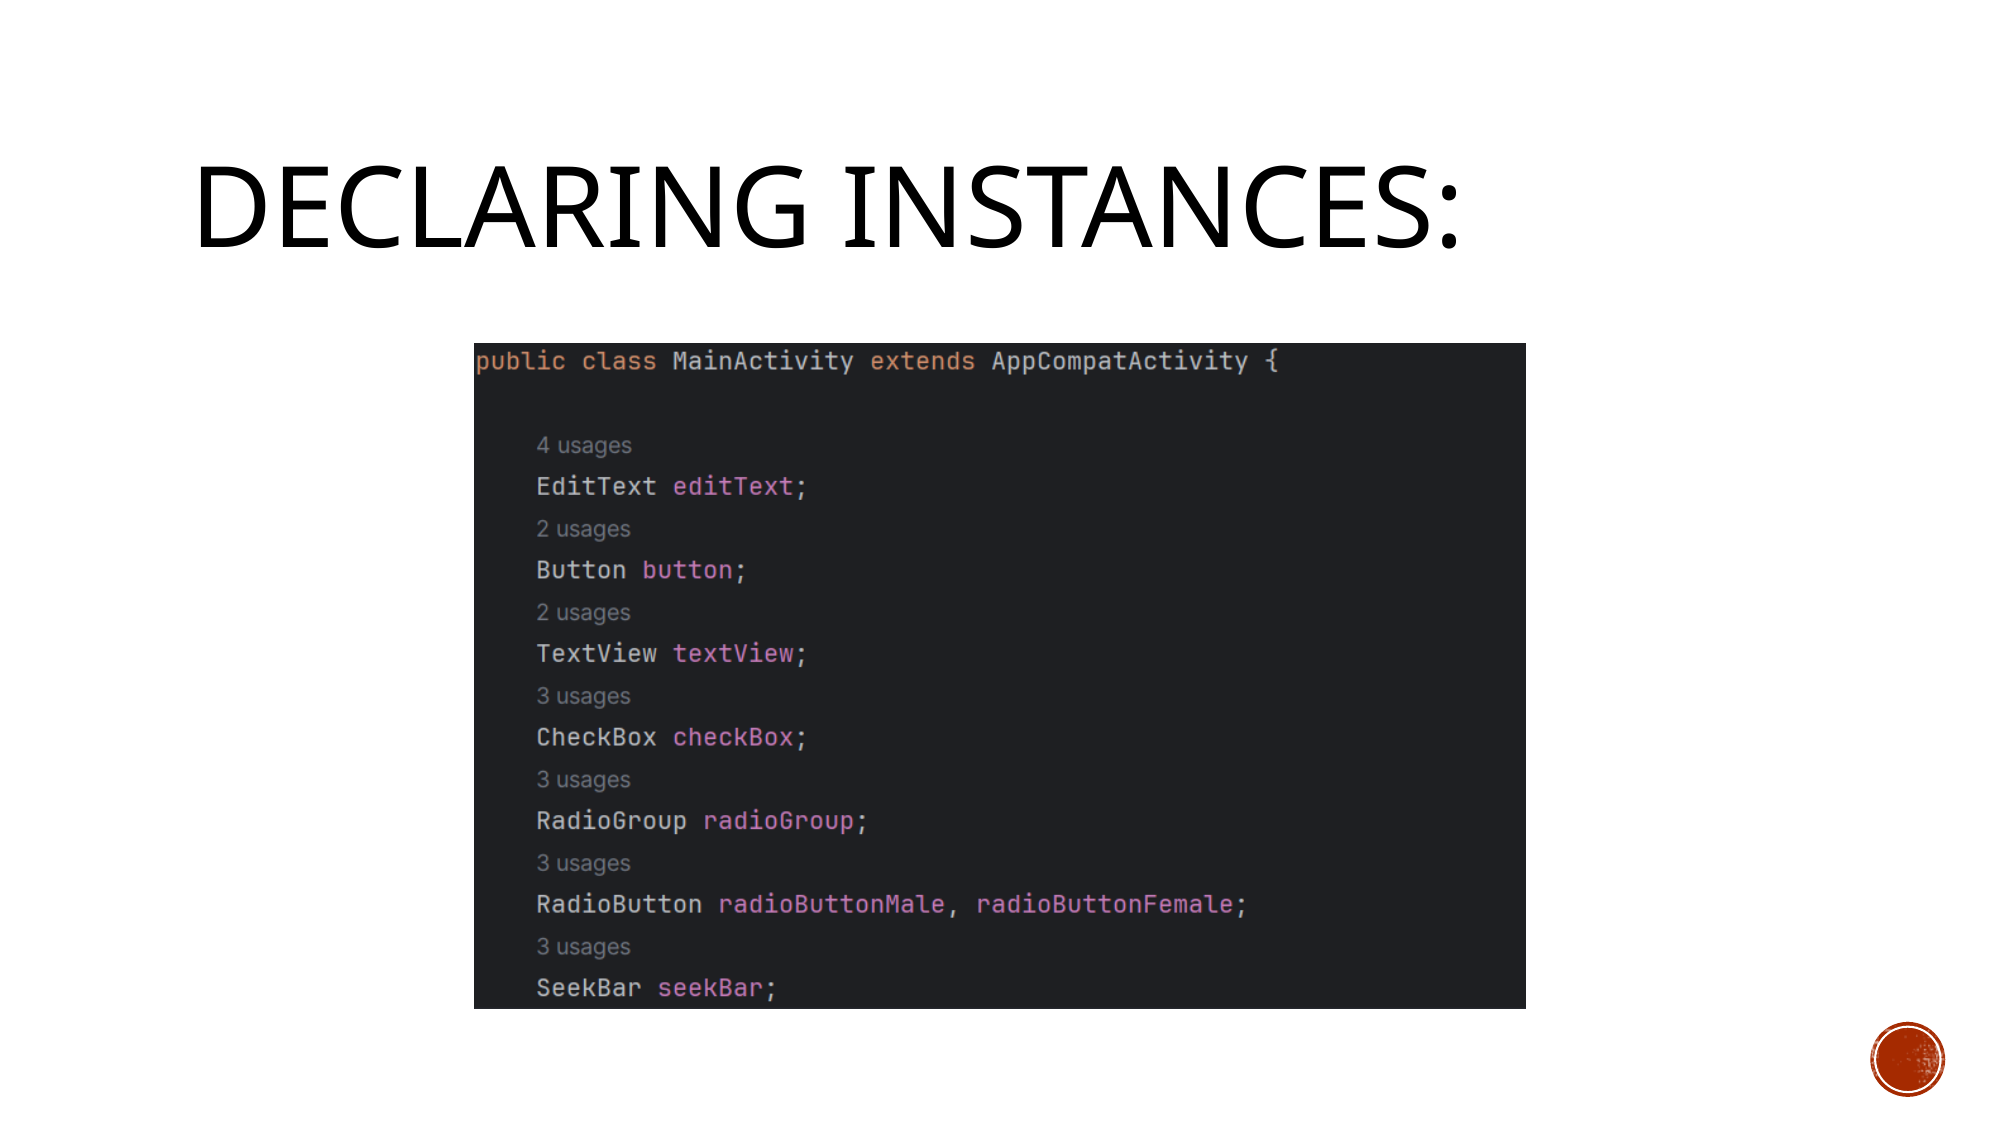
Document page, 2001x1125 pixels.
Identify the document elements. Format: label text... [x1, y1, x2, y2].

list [477, 346, 1524, 1006]
title DECLARING INSTANCES: [175, 79, 1826, 344]
